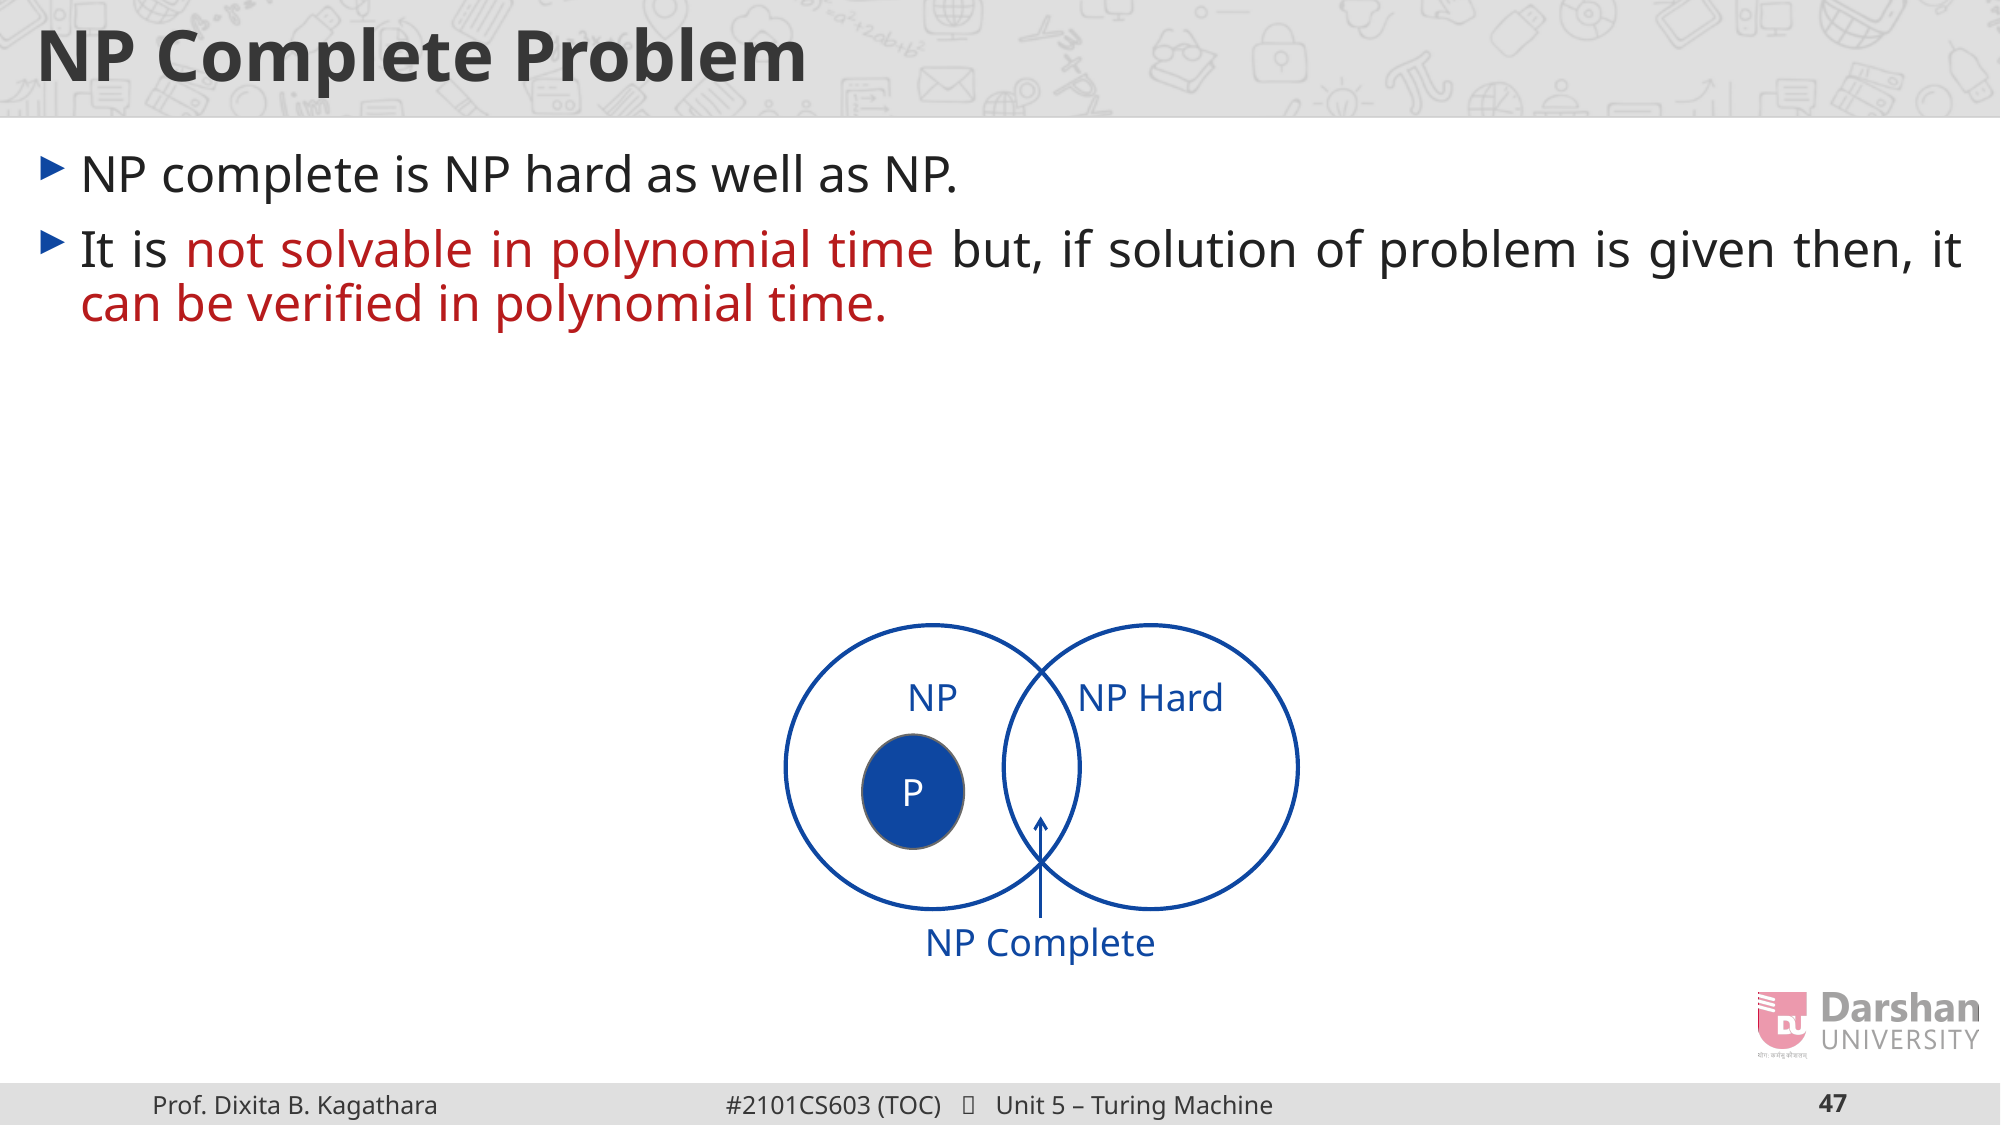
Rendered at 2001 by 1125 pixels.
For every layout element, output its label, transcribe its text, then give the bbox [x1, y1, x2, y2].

text_box NP Hard [1042, 624, 1299, 904]
list NP complete is NP hard as well as NP. It is not solvable in polynomial time but, if solution of problem is given then, it can be verified in polynomial time. [21, 141, 1979, 1059]
text_box NP [784, 624, 1081, 904]
title NP Complete Problem [0, 0, 2000, 117]
text_box NP Complete [862, 904, 1219, 979]
